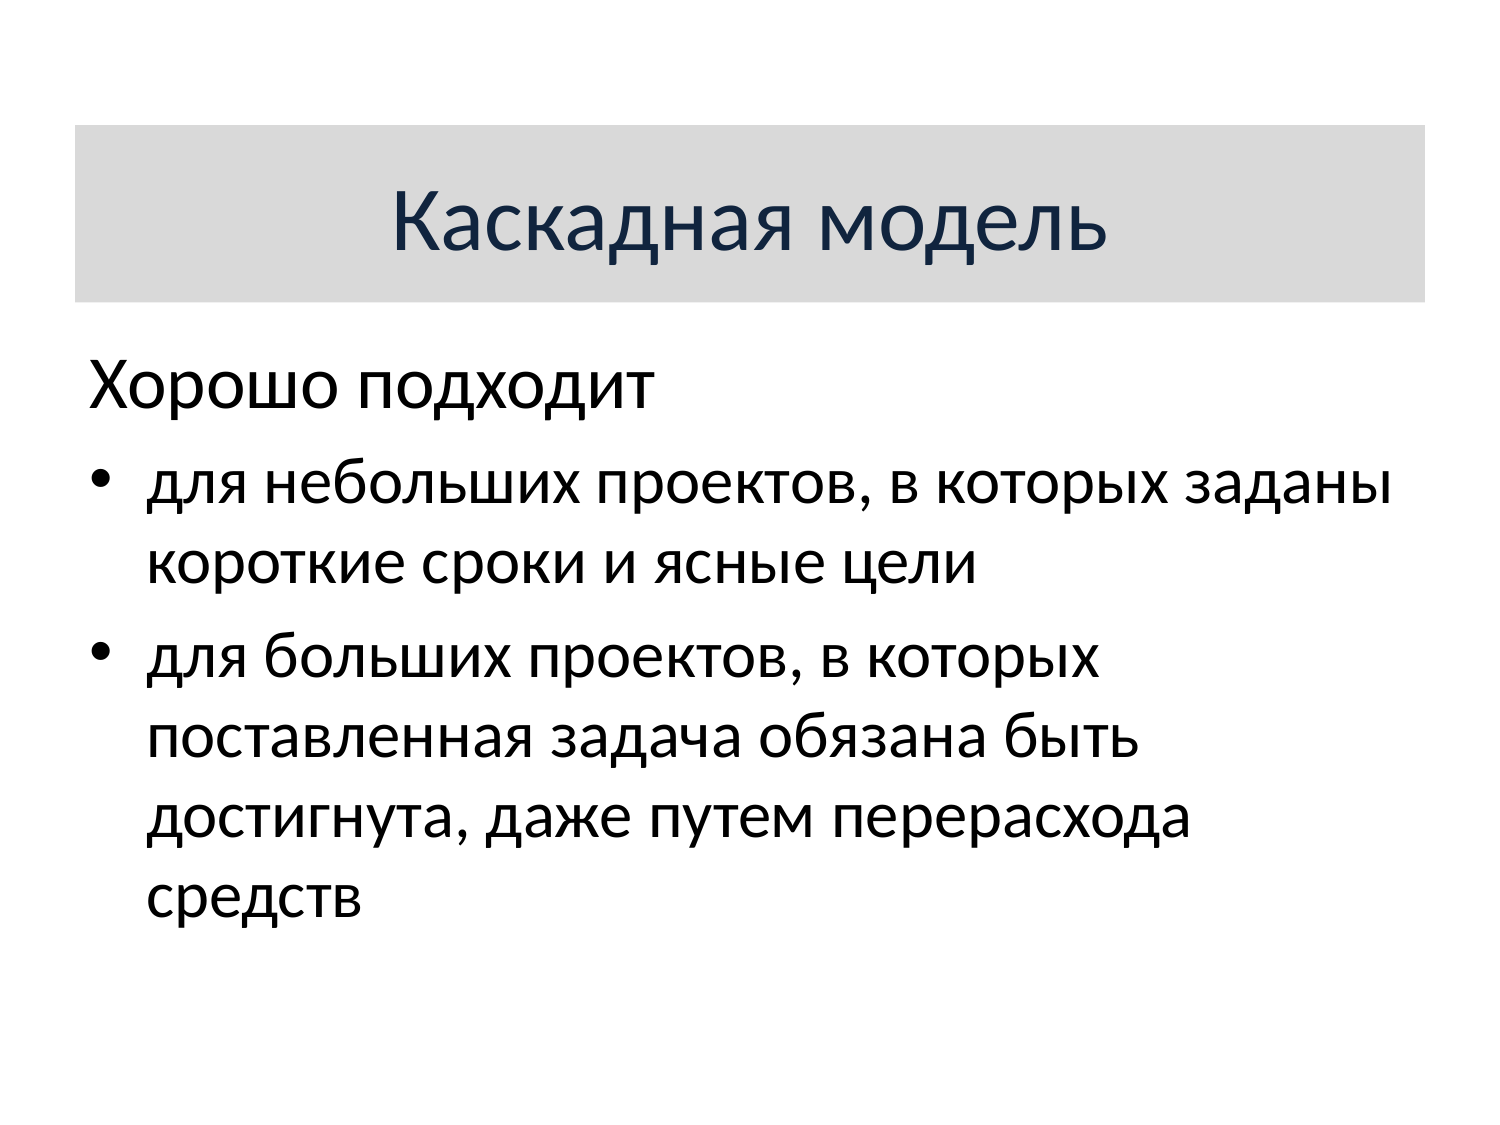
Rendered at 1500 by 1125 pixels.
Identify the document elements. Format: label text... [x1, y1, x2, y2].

text_box Каскадная модель [75, 125, 1425, 303]
text_box Хорошо подходит для небольших проектов, в которых заданы короткие сроки и ясные цели для больших проектов, в которых поставленная задача обязана быть достигнута, даже путем перерасхода средств [75, 326, 1425, 1106]
